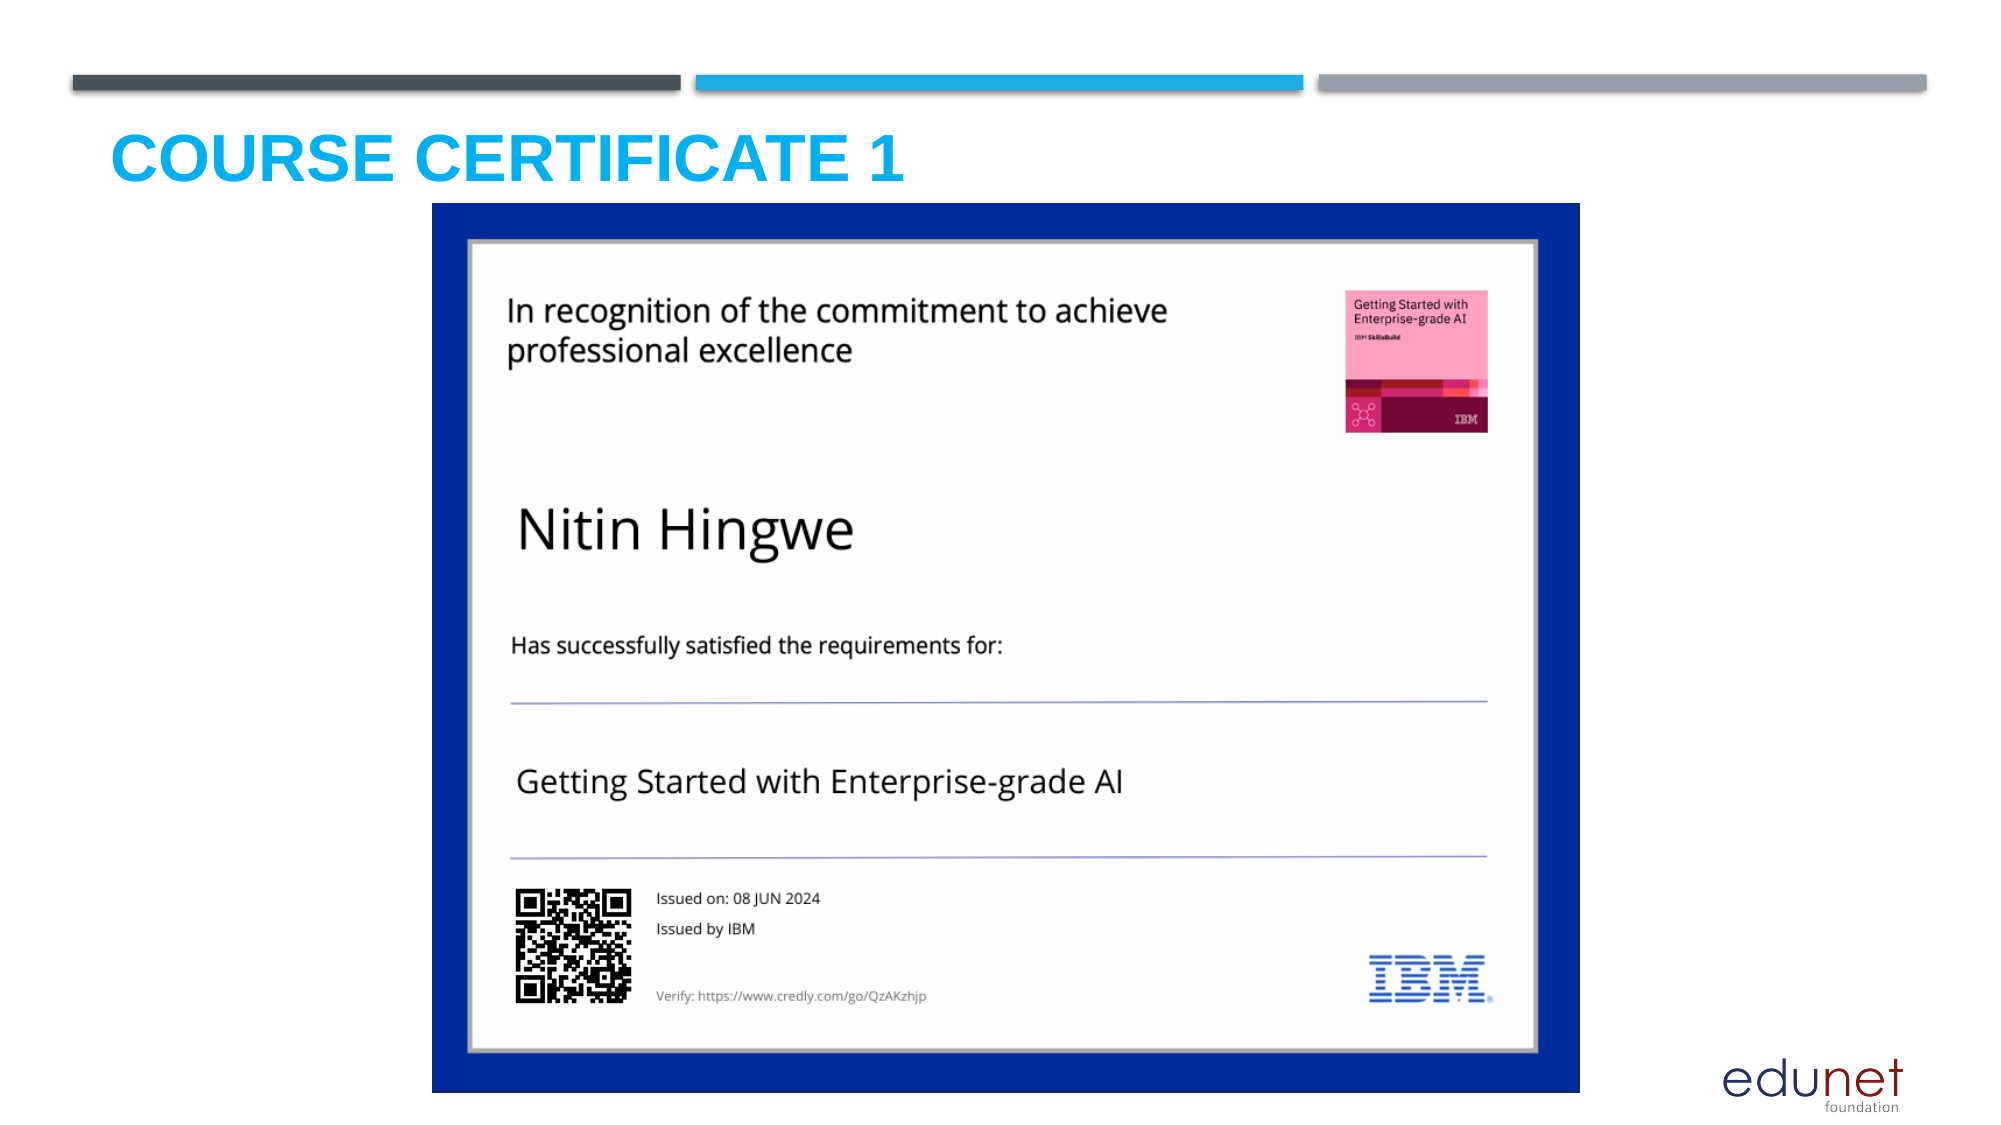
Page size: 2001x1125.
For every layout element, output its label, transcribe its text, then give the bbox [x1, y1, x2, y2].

title course certificate 1 [95, 115, 1905, 203]
picture [1719, 1056, 1905, 1116]
picture [431, 203, 1580, 1093]
